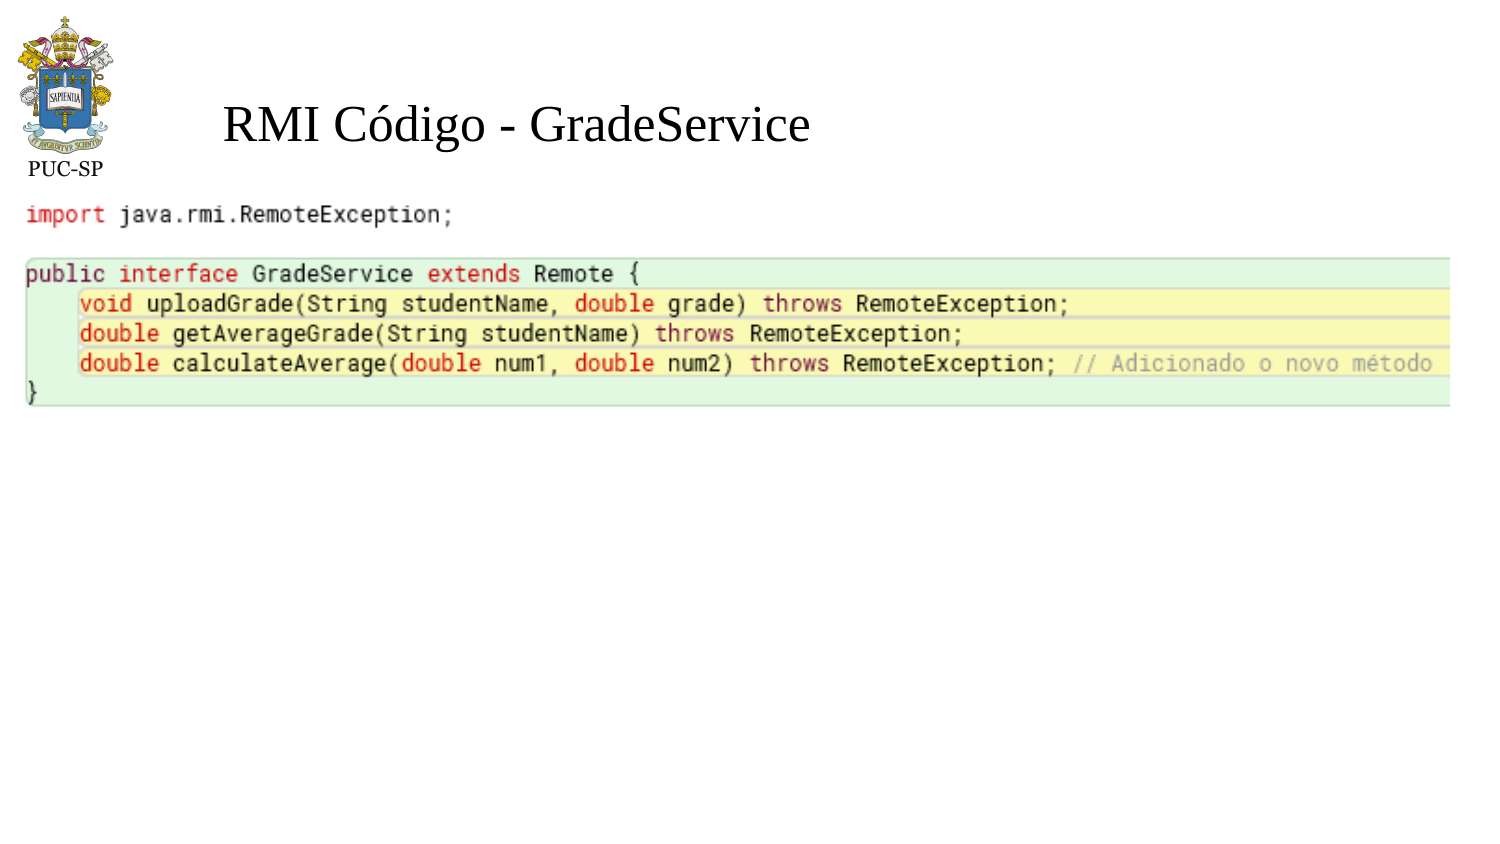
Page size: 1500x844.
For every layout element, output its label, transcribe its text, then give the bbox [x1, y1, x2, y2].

picture [24, 203, 1451, 423]
title RMI Código - GradeService [207, 74, 1449, 167]
picture [12, 12, 118, 180]
